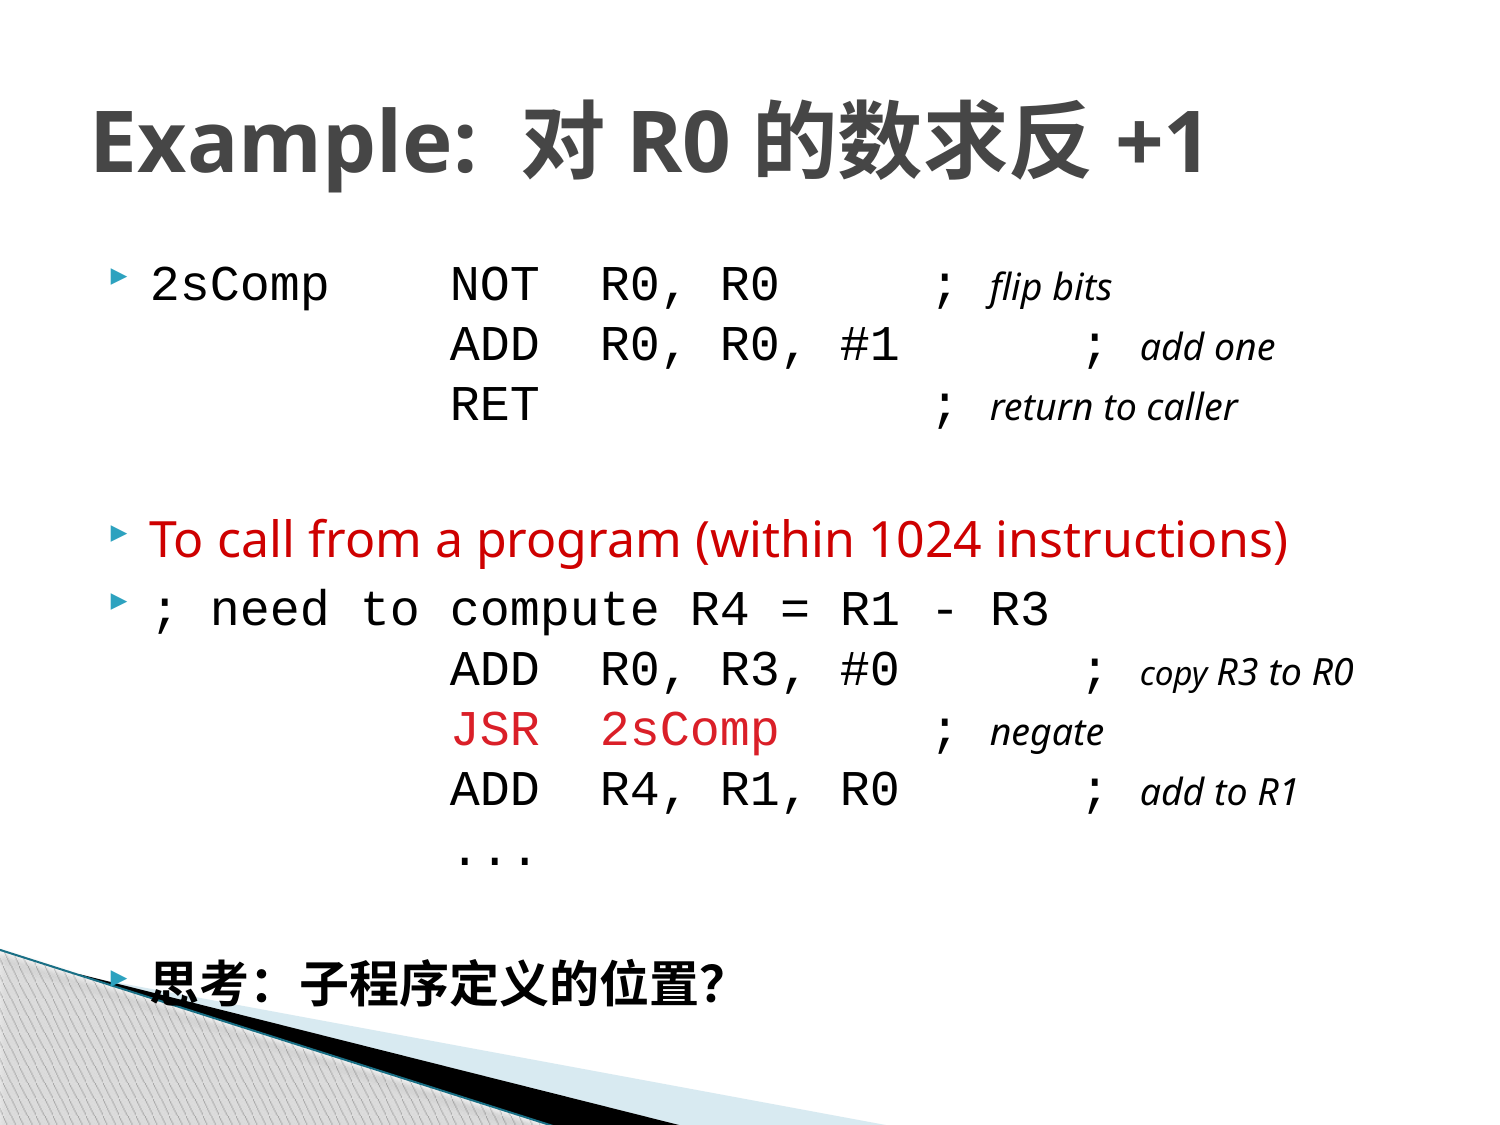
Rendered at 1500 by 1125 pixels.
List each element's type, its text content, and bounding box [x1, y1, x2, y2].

title Example: 对R0的数求反+1 [75, 45, 1425, 233]
list 2sComp NOT R0, R0 ; flip bits ADD R0, R0, #1 ; add one RET ; return to caller To call from a program (within 1024 instructions) ; need to compute R4 = R1 - R3 ADD R0, R3, #0 ; copy R3 to R0 JSR 2sComp ; negate ADD R4, R1, R0 ; add to R1 ... 思考：子程序定义的位置？ [75, 242, 1425, 986]
